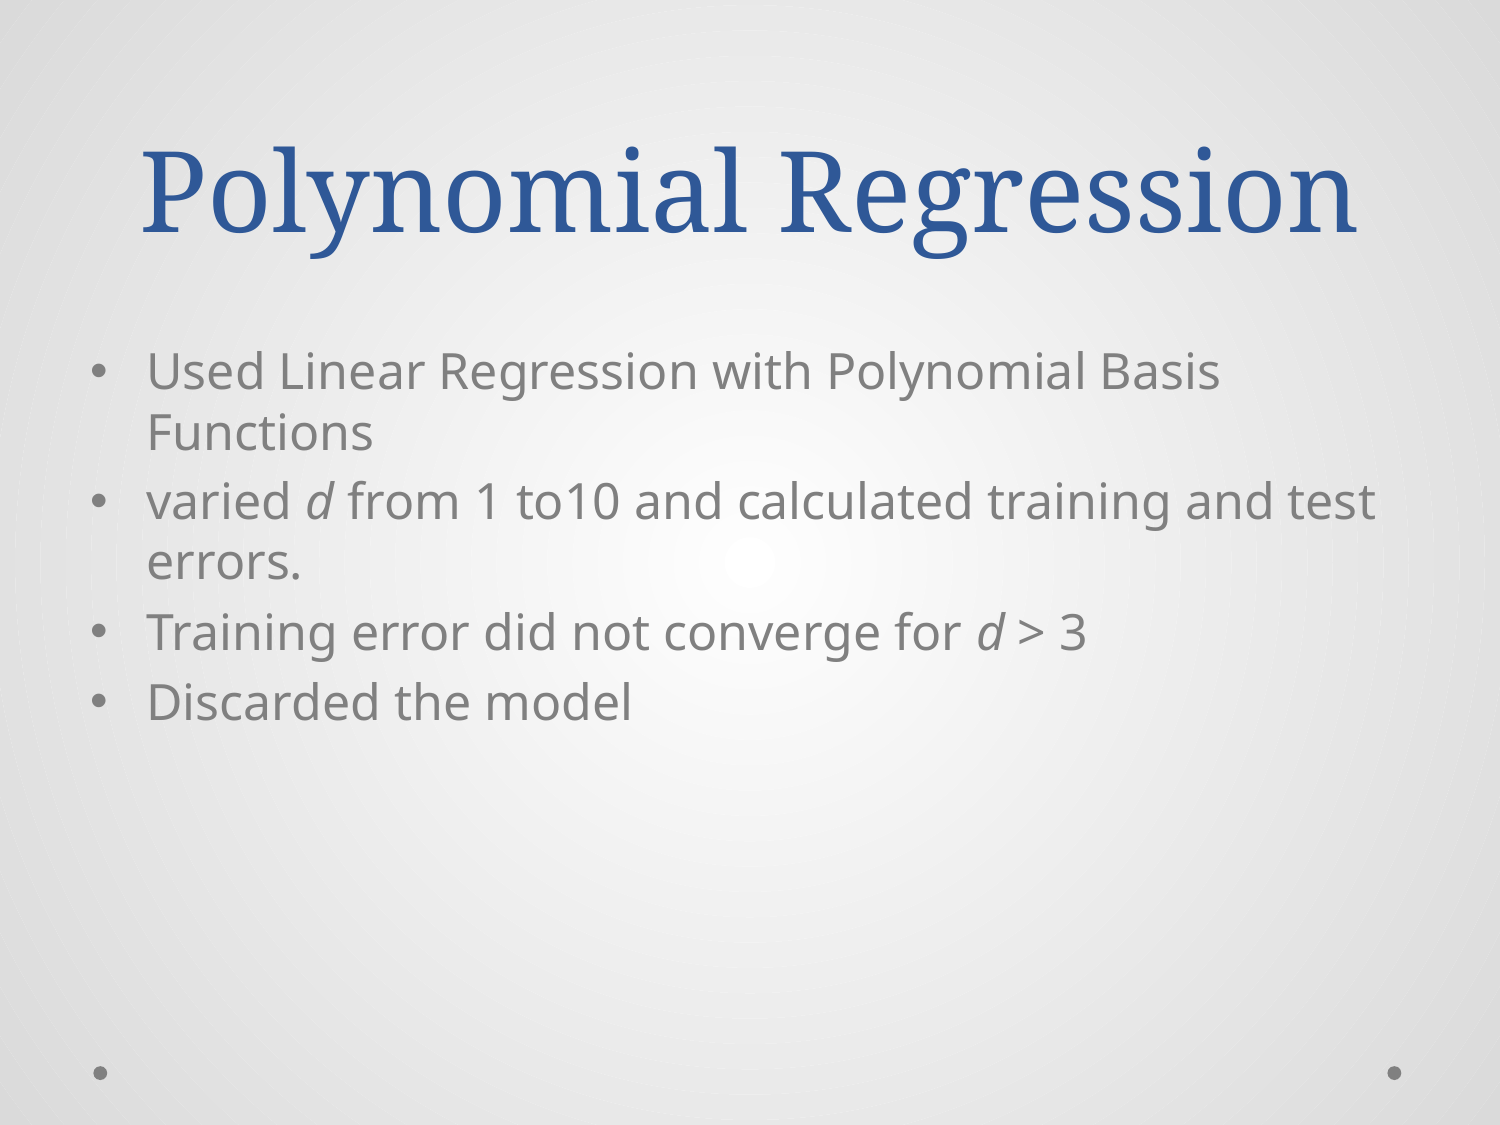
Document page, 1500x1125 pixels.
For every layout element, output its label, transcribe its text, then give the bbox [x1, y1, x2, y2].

list Used Linear Regression with Polynomial Basis Functions varied d from 1 to10 and calculated training and test errors. Training error did not converge for d > 3 Discarded the model [75, 262, 1425, 1005]
title Polynomial Regression [75, 0, 1425, 262]
